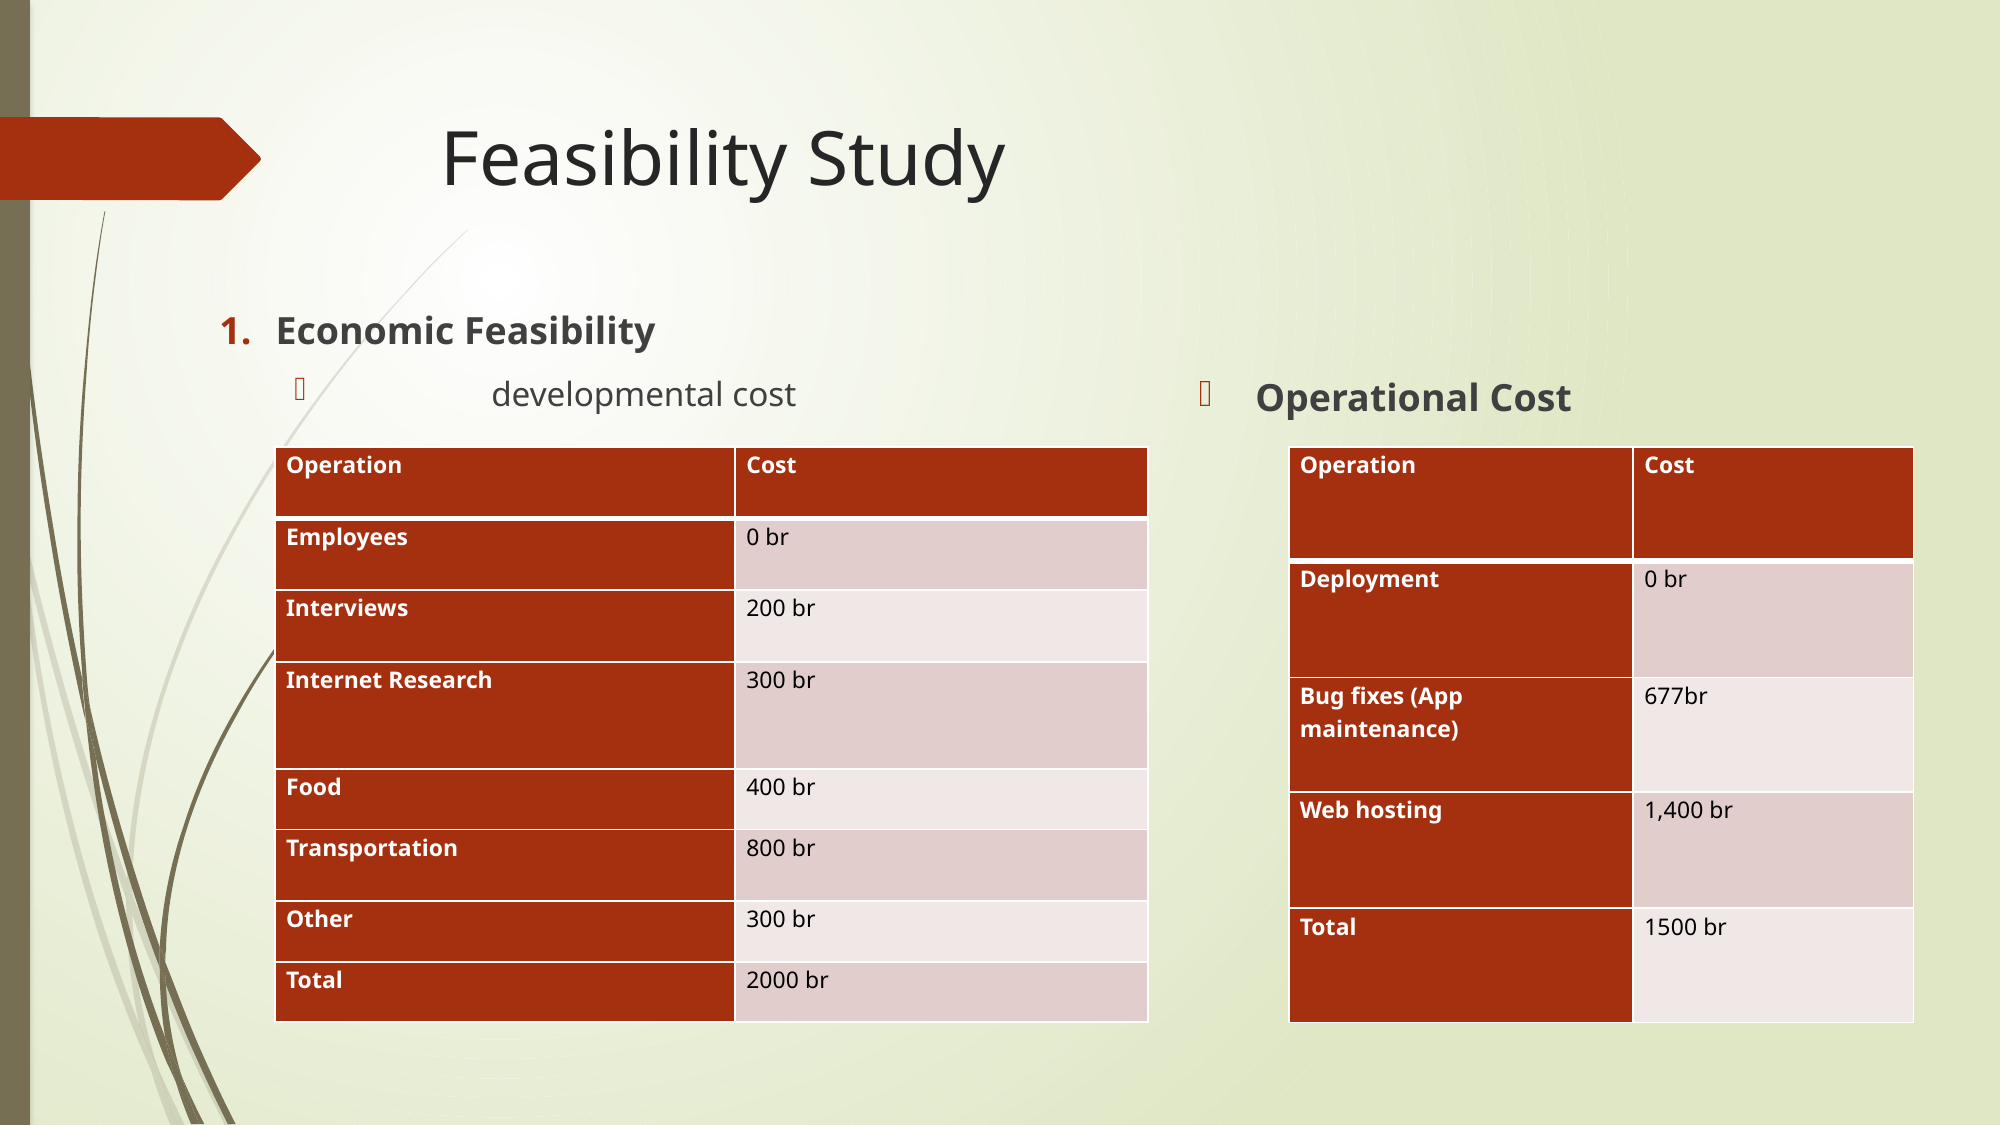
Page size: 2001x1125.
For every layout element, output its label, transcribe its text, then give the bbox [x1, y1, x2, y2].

text_box Operational Cost [1184, 298, 1914, 1022]
title Feasibility Study [425, 102, 1888, 299]
table_cell 200 br [736, 591, 1147, 661]
table_header Operation [276, 448, 734, 516]
table_cell Internet Research [276, 663, 734, 768]
table_header Cost [736, 448, 1147, 516]
table_cell Employees [276, 521, 734, 589]
table_cell 2000 br [736, 963, 1147, 1021]
table_cell 300 br [736, 902, 1147, 961]
list Economic Feasibility developmental cost [204, 299, 1219, 1023]
table_cell Total [276, 963, 734, 1021]
table_cell 400 br [736, 770, 1147, 829]
table_cell Interviews [276, 591, 734, 661]
table_cell 800 br [736, 830, 1147, 900]
table_cell Other [276, 902, 734, 961]
table_cell 0 br [736, 521, 1147, 589]
table_cell 300 br [736, 663, 1147, 768]
table_cell Food [276, 770, 734, 829]
table_cell Transportation [276, 830, 734, 900]
